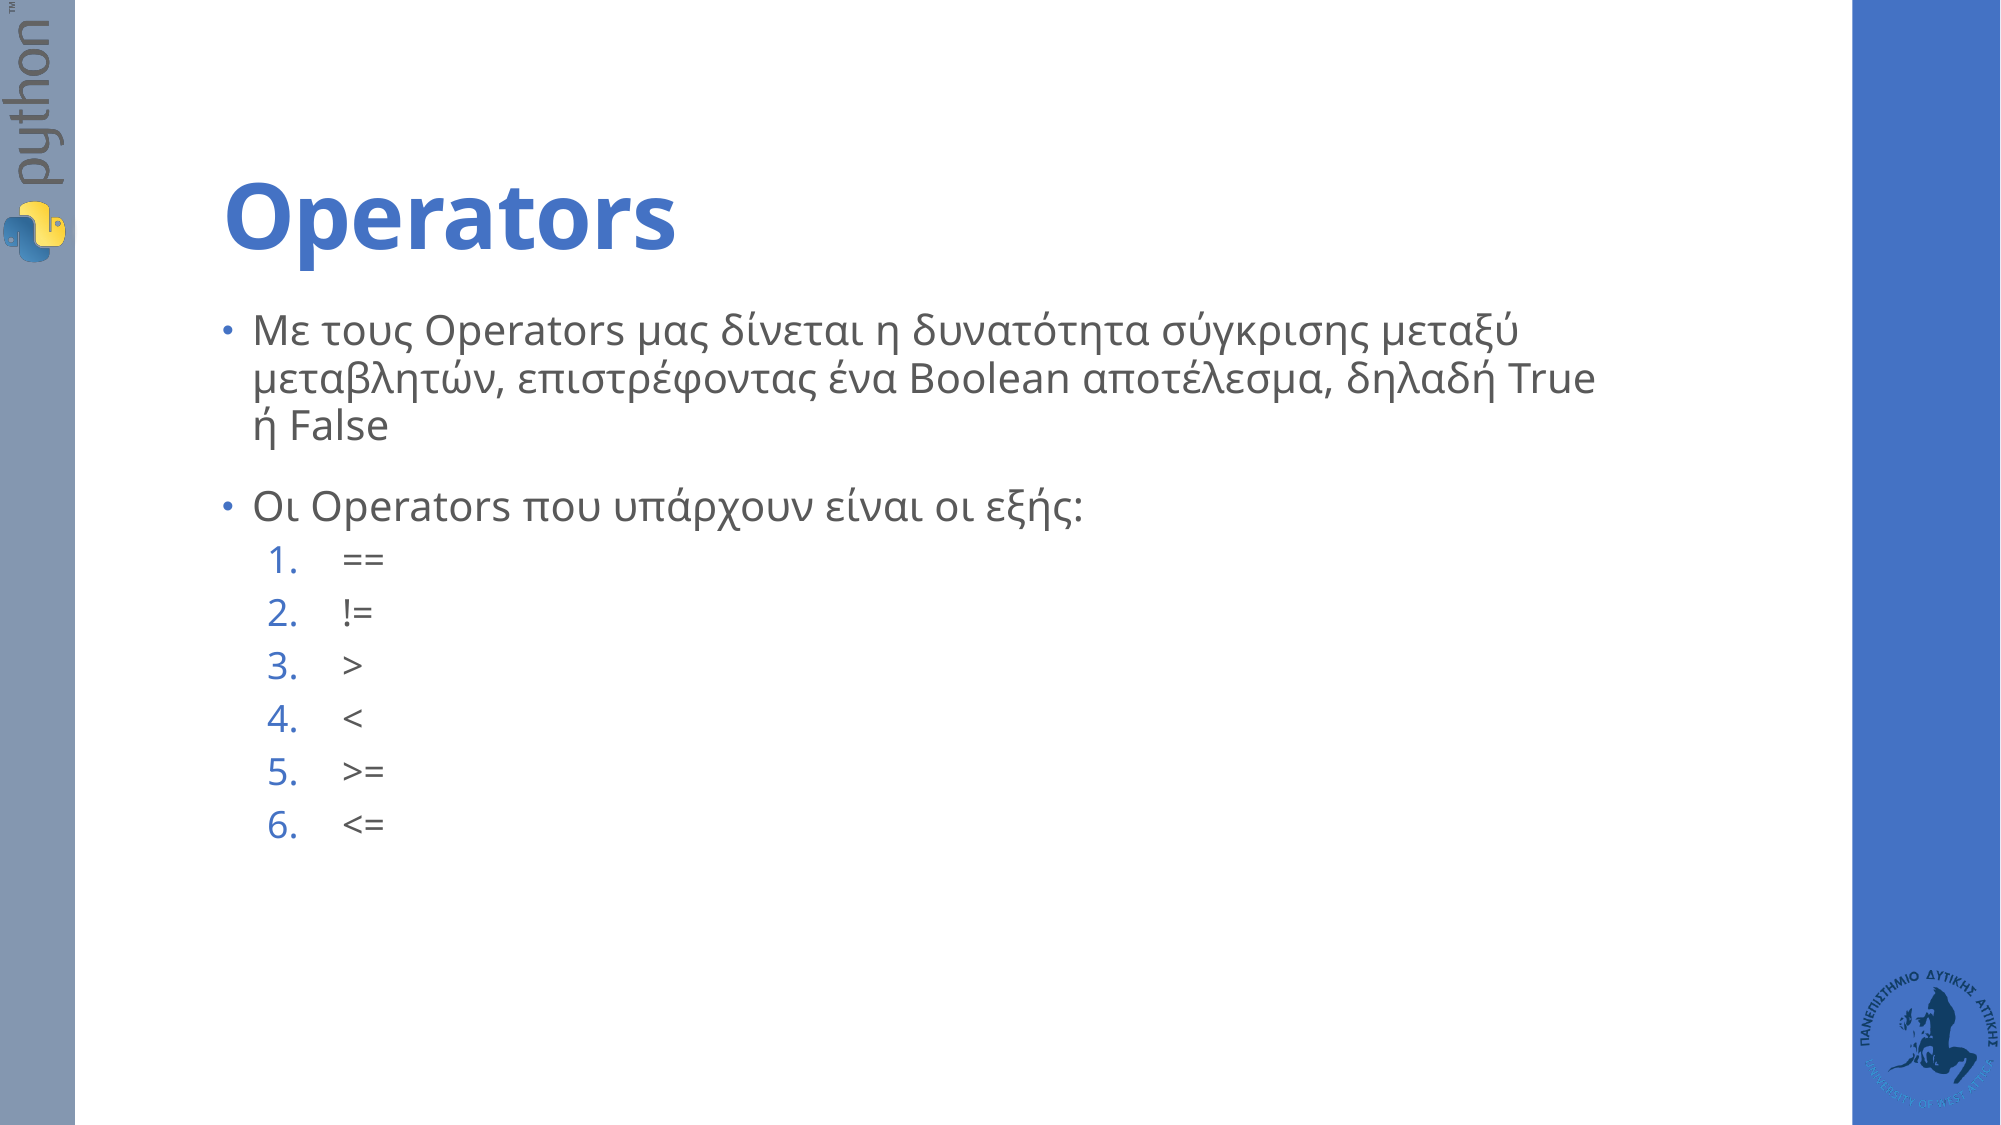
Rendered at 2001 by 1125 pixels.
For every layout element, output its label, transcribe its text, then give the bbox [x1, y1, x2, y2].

picture [0, 0, 172, 265]
picture [1860, 970, 2000, 1108]
list Με τους Operators μας δίνεται η δυνατότητα σύγκρισης μεταξύ μεταβλητών, επιστρέφοντας ένα Boolean αποτέλεσμα, δηλαδή True ή False Οι Operators που υπάρχουν είναι οι εξής: == != > < >= <= [206, 299, 1617, 1003]
title Operators [206, 48, 1797, 278]
